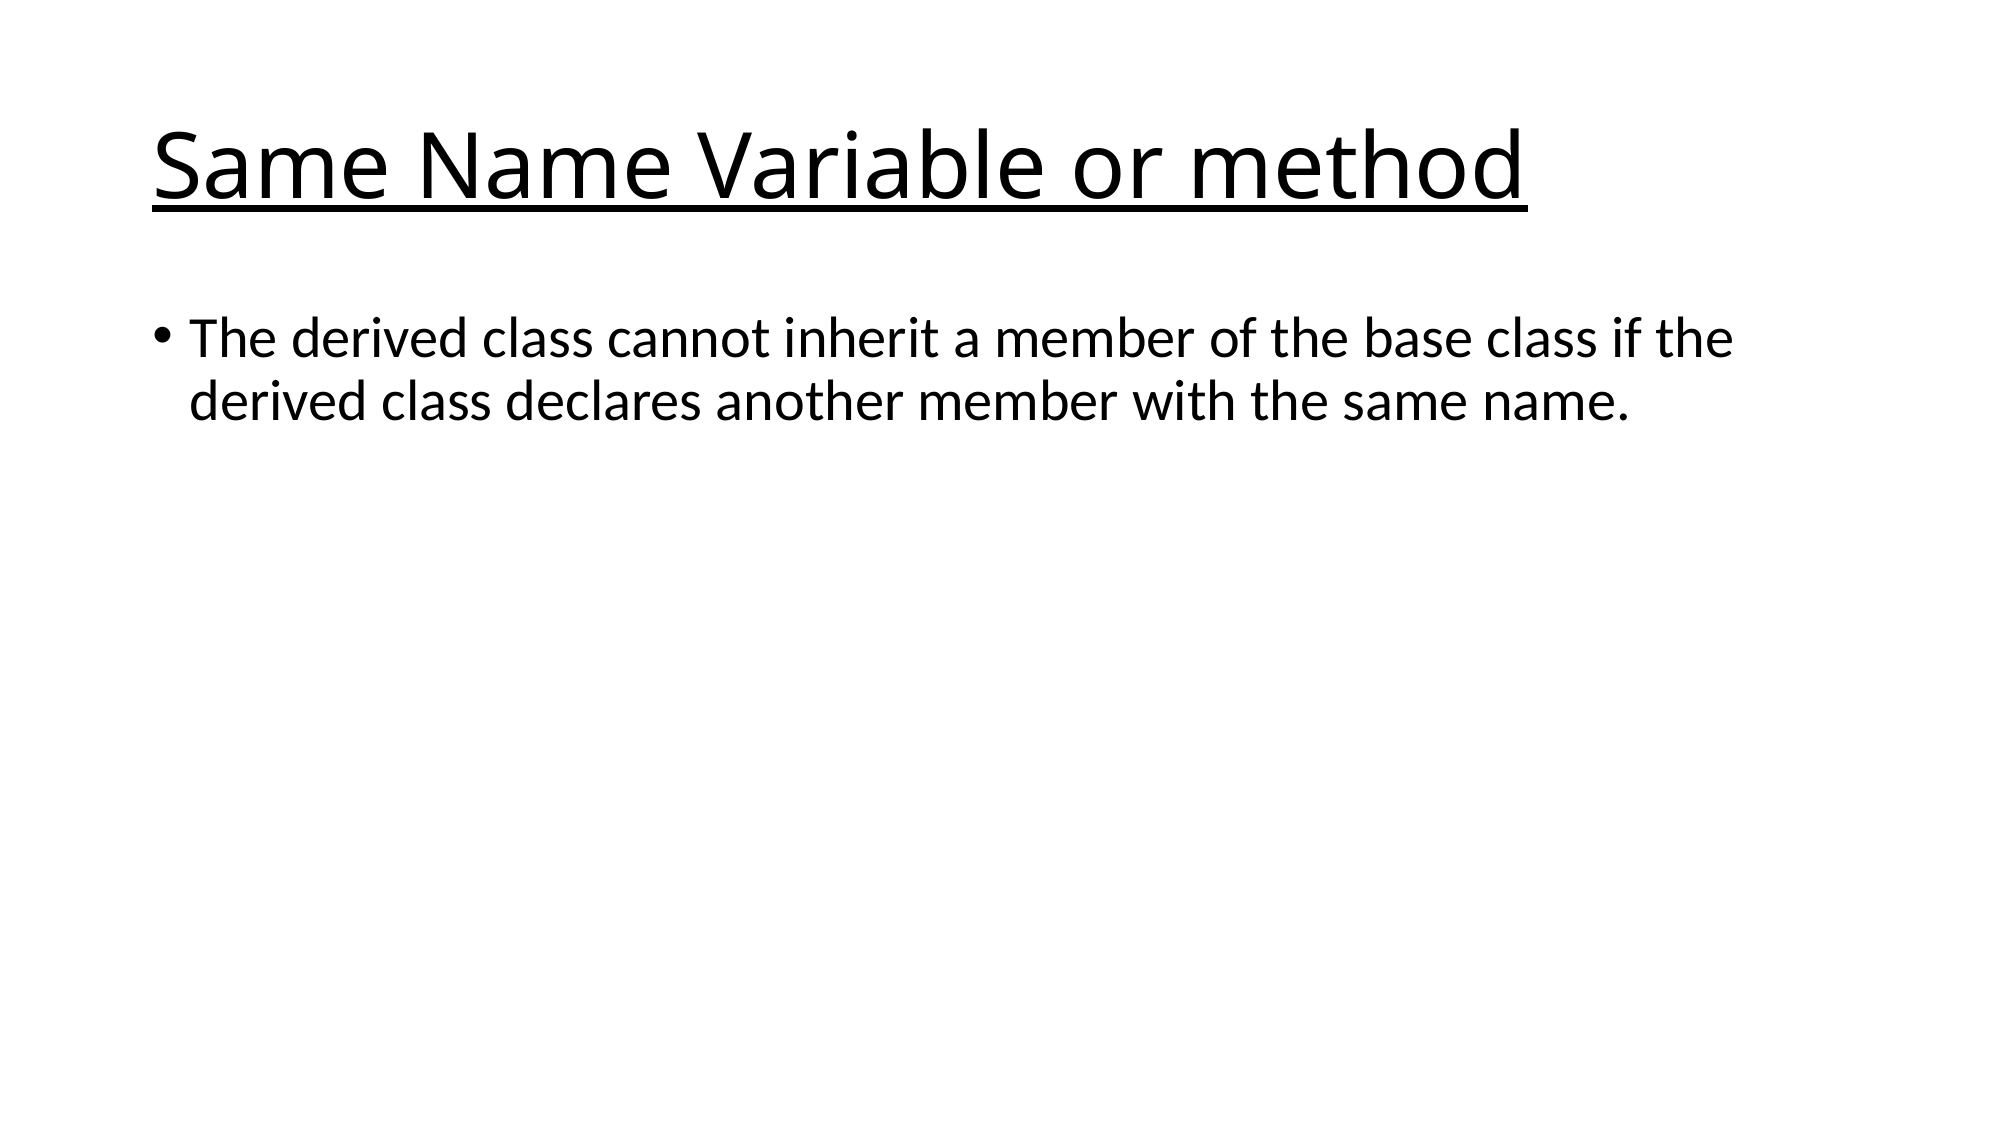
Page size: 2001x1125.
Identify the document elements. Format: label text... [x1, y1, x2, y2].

title Same Name Variable or method [137, 59, 1863, 278]
list The derived class cannot inherit a member of the base class if the derived class declares another member with the same name. [137, 299, 1863, 1014]
